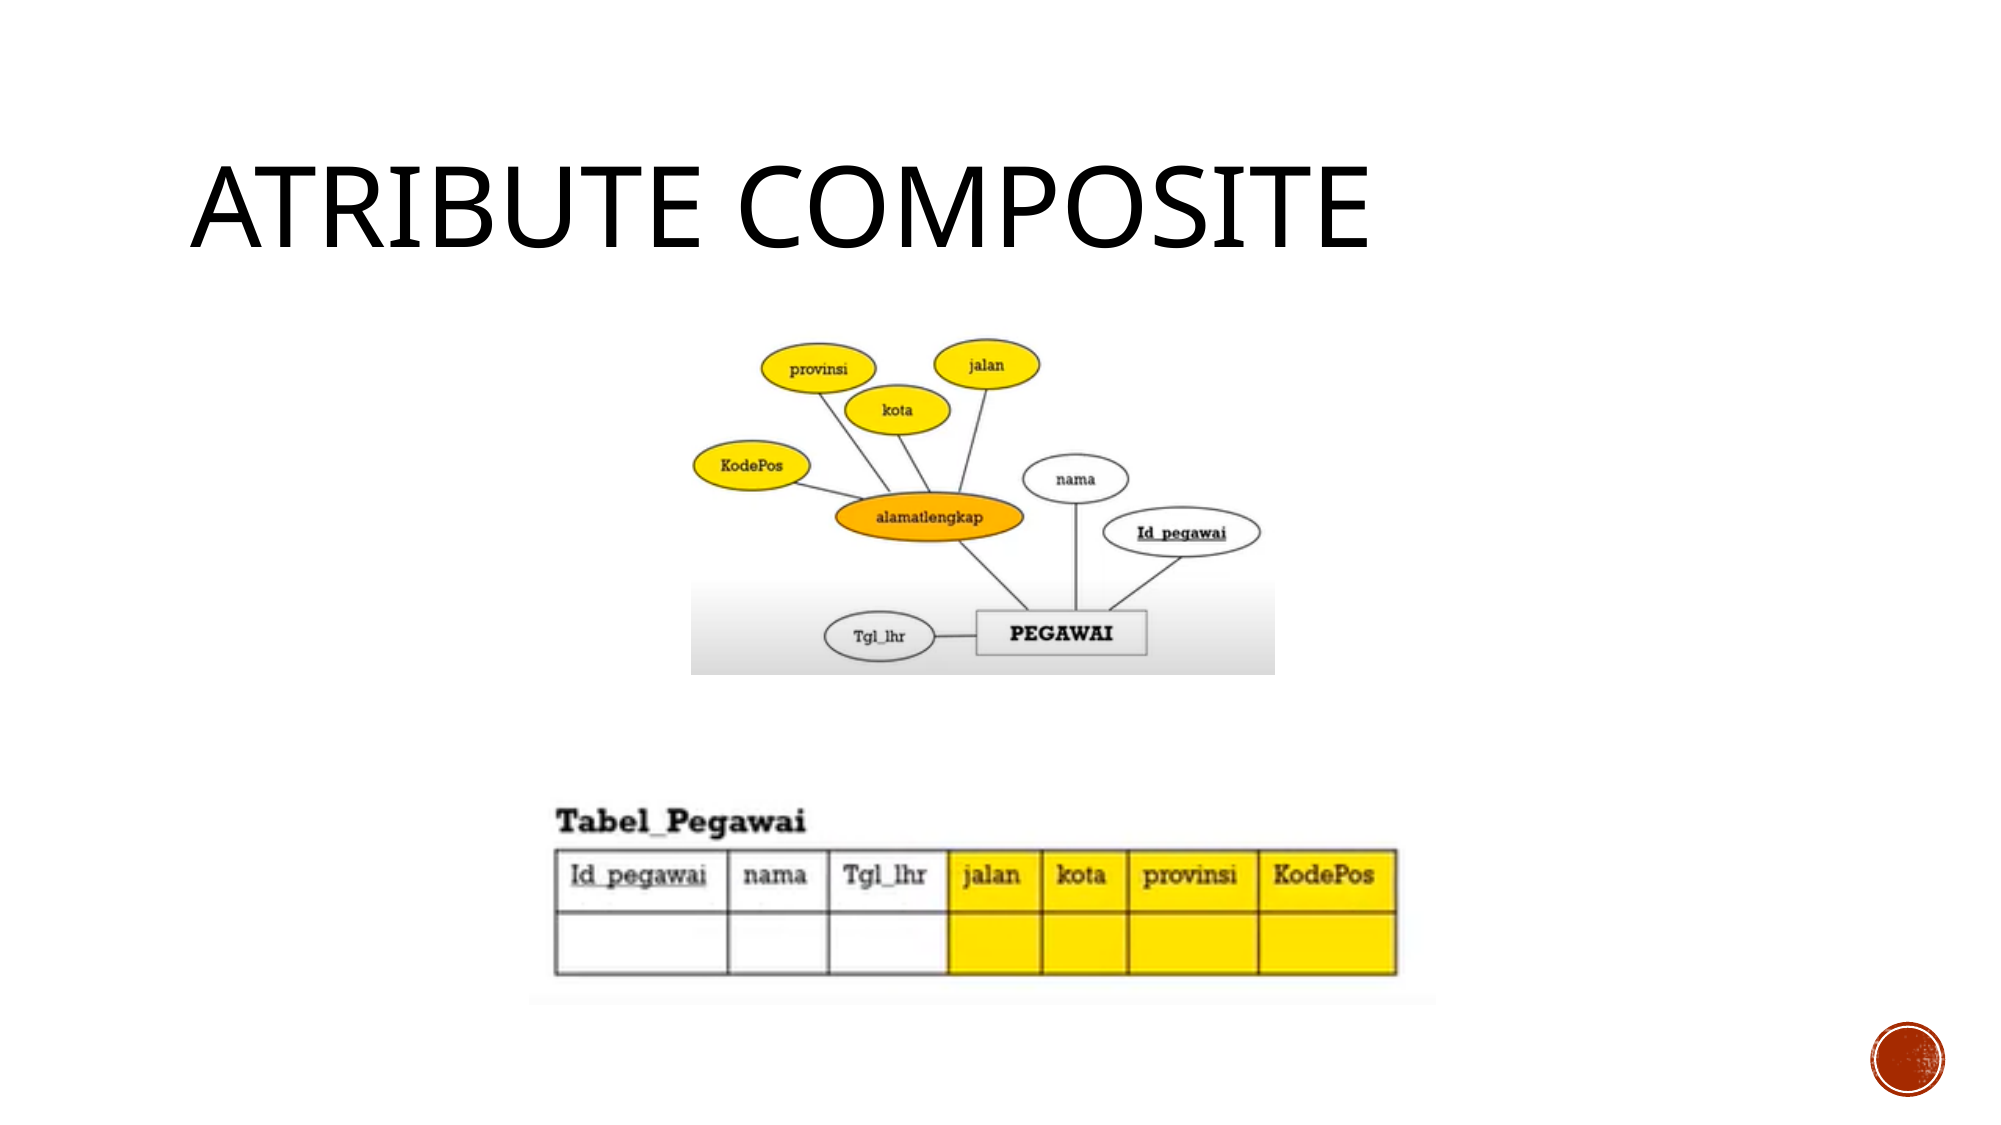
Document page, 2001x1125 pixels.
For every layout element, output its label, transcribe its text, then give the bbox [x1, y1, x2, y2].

picture [691, 304, 1275, 675]
title Atribute composite [175, 79, 1826, 344]
picture [529, 781, 1436, 1005]
